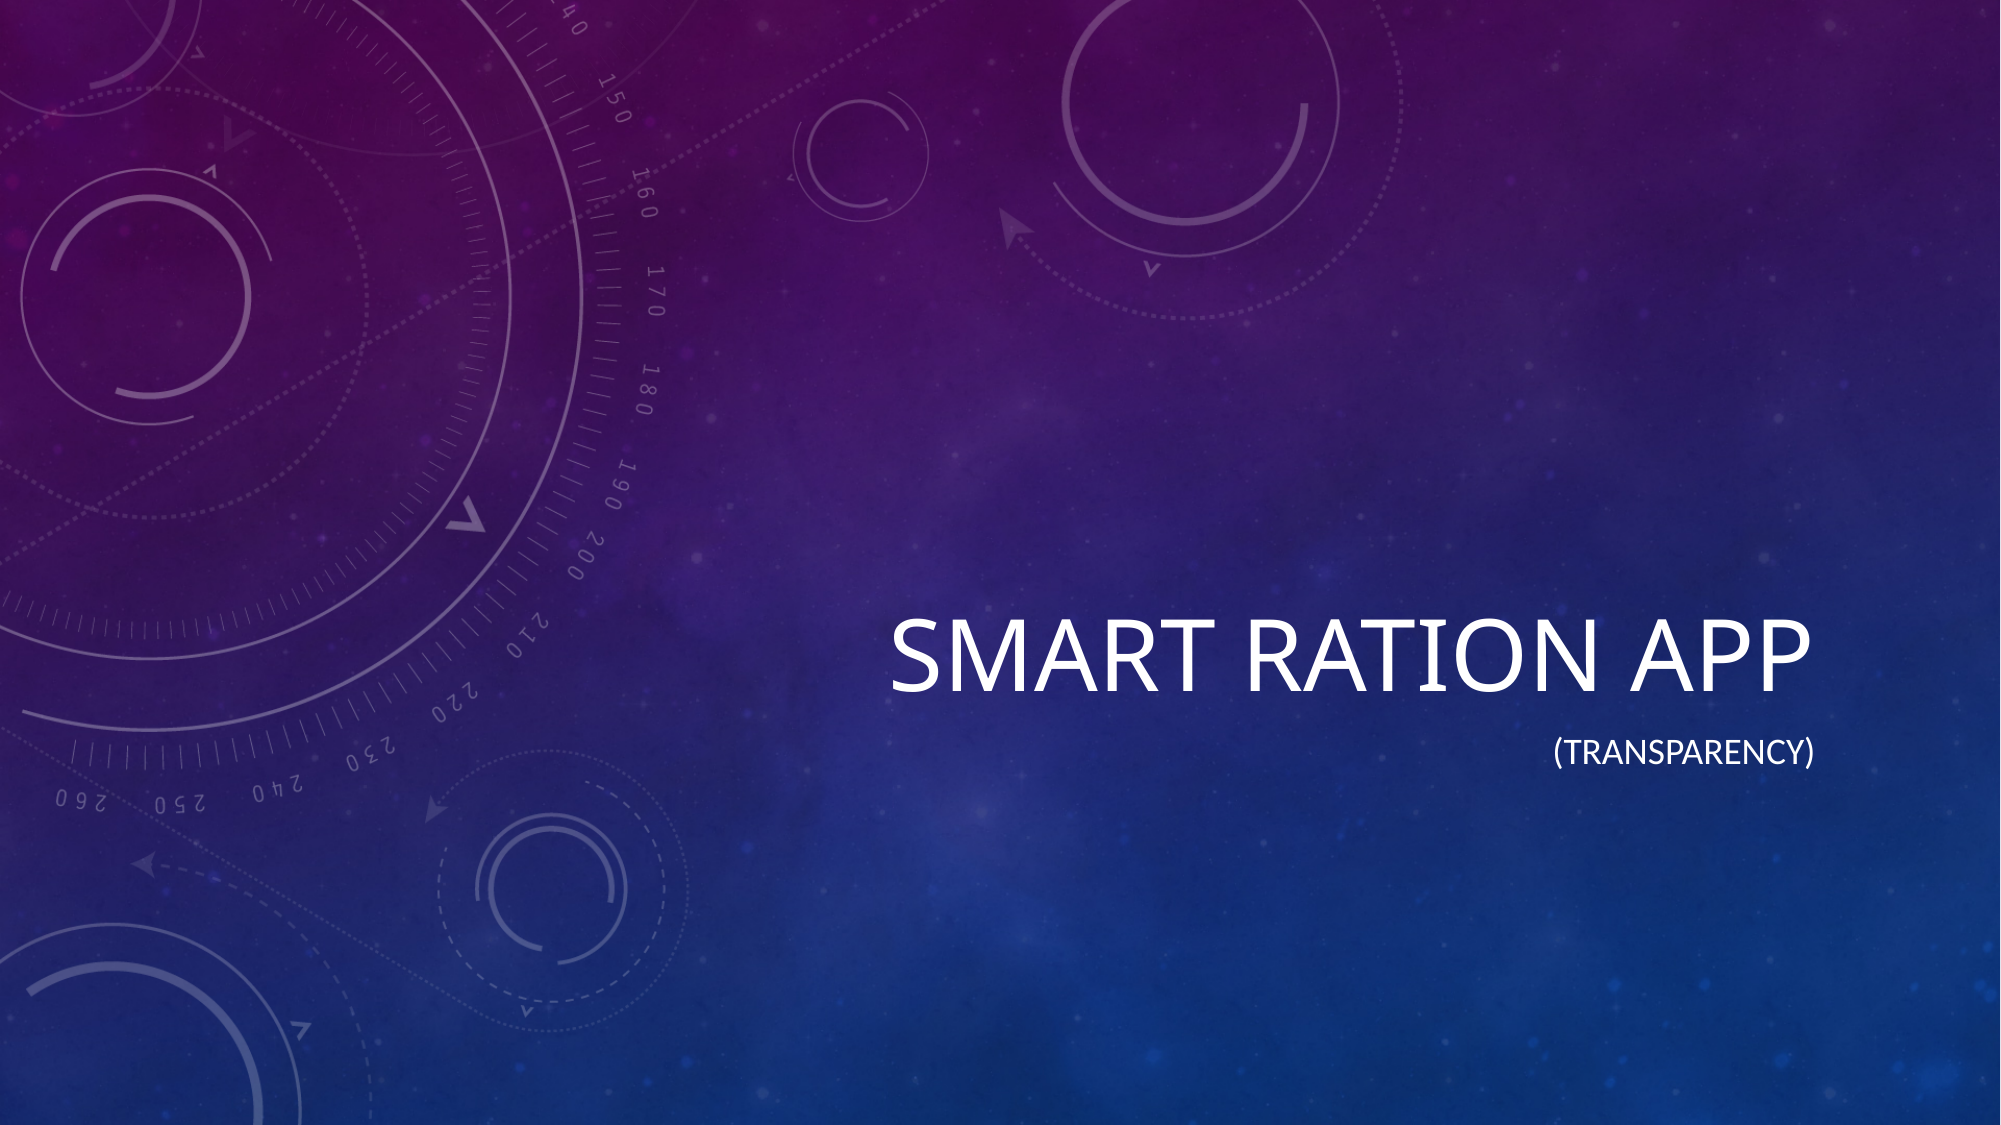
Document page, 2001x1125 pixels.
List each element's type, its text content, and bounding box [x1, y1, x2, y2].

title Smart Ration APP [650, 322, 1831, 719]
subtitle (Transparency) [650, 719, 1831, 950]
picture [0, 0, 2001, 1125]
